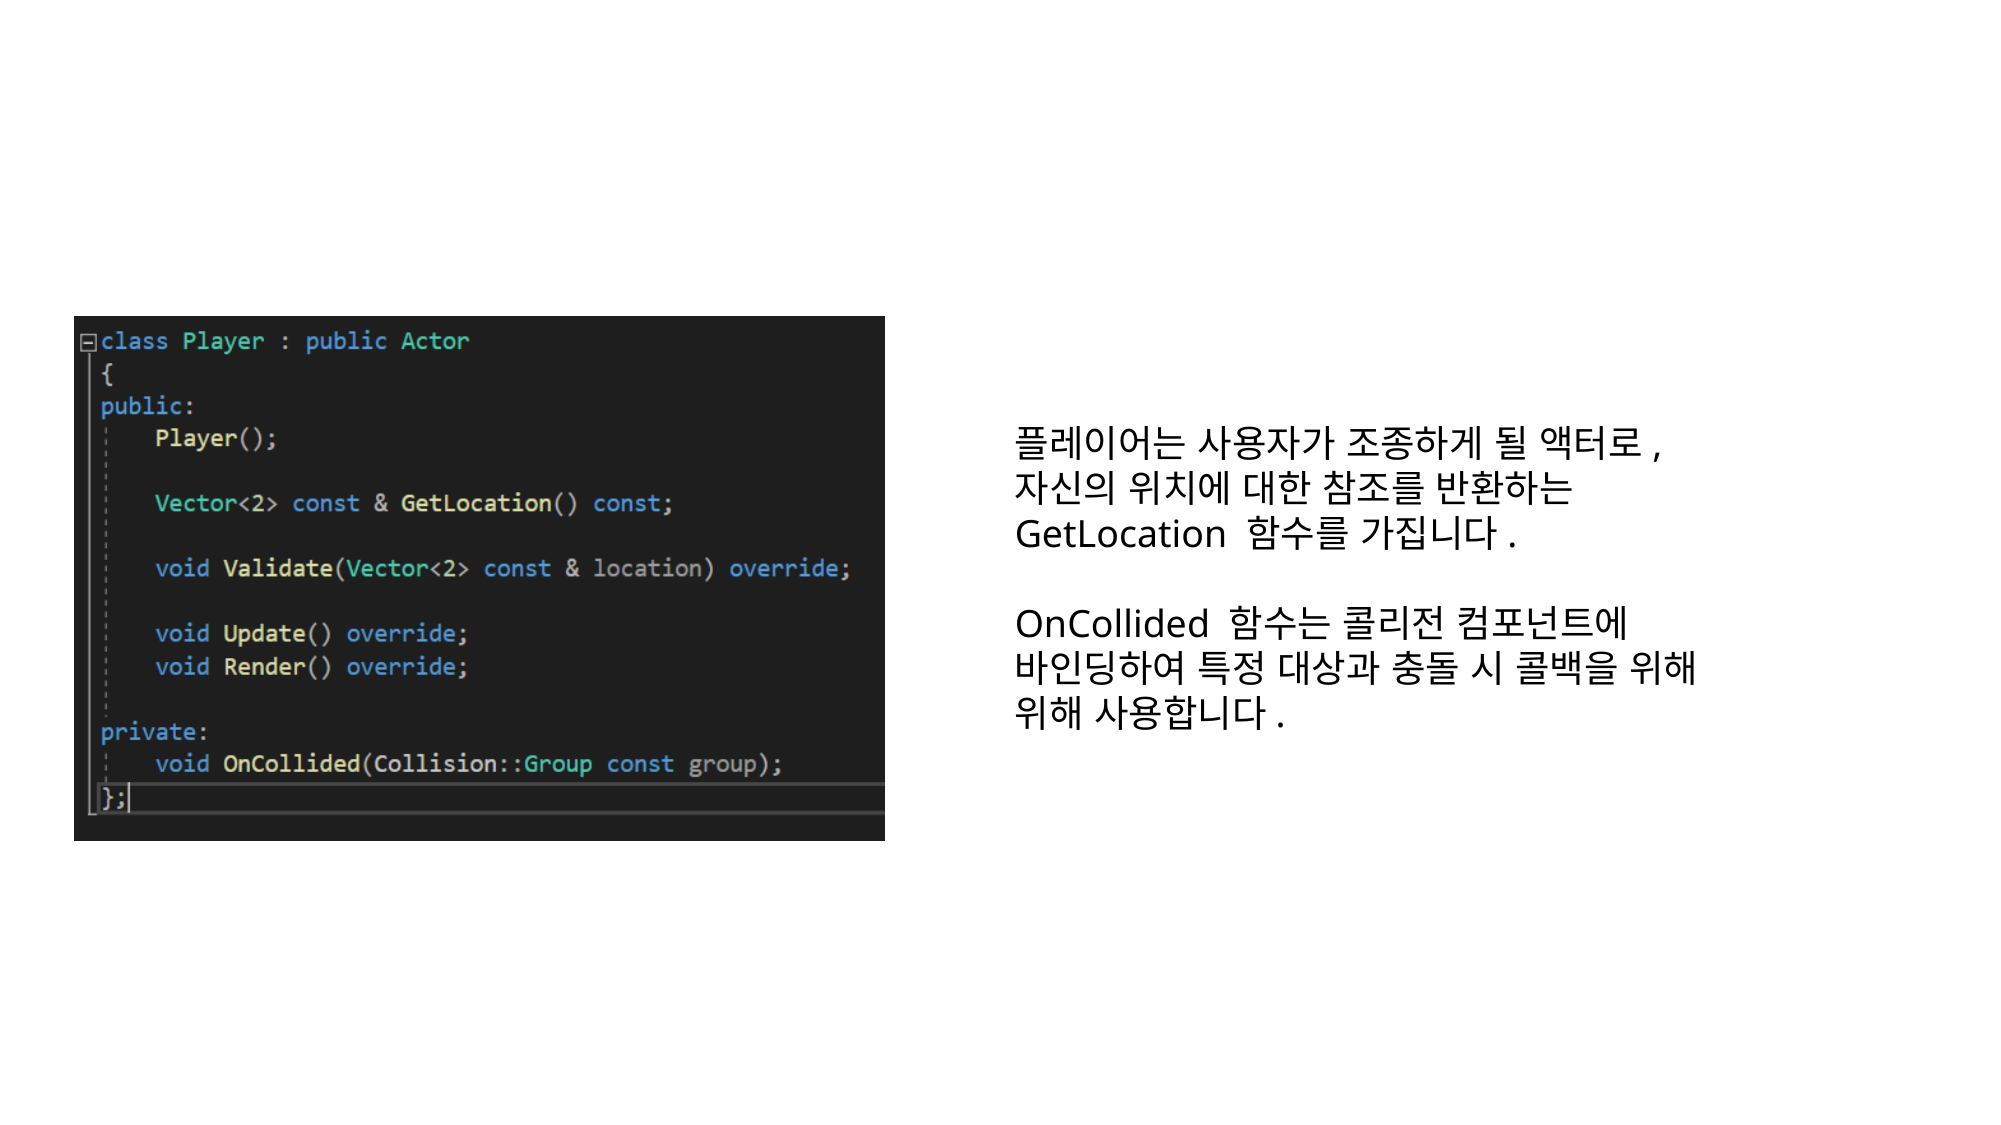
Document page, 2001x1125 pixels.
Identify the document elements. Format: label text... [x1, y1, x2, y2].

text_box 플레이어는 사용자가 조종하게 될 액터로, 자신의 위치에 대한 참조를 반환하는 GetLocation 함수를 가집니다. OnCollided 함수는 콜리전 컴포넌트에 바인딩하여 특정 대상과 충돌 시 콜백을 위해 위해 사용합니다. [999, 412, 1841, 742]
picture [74, 316, 885, 841]
